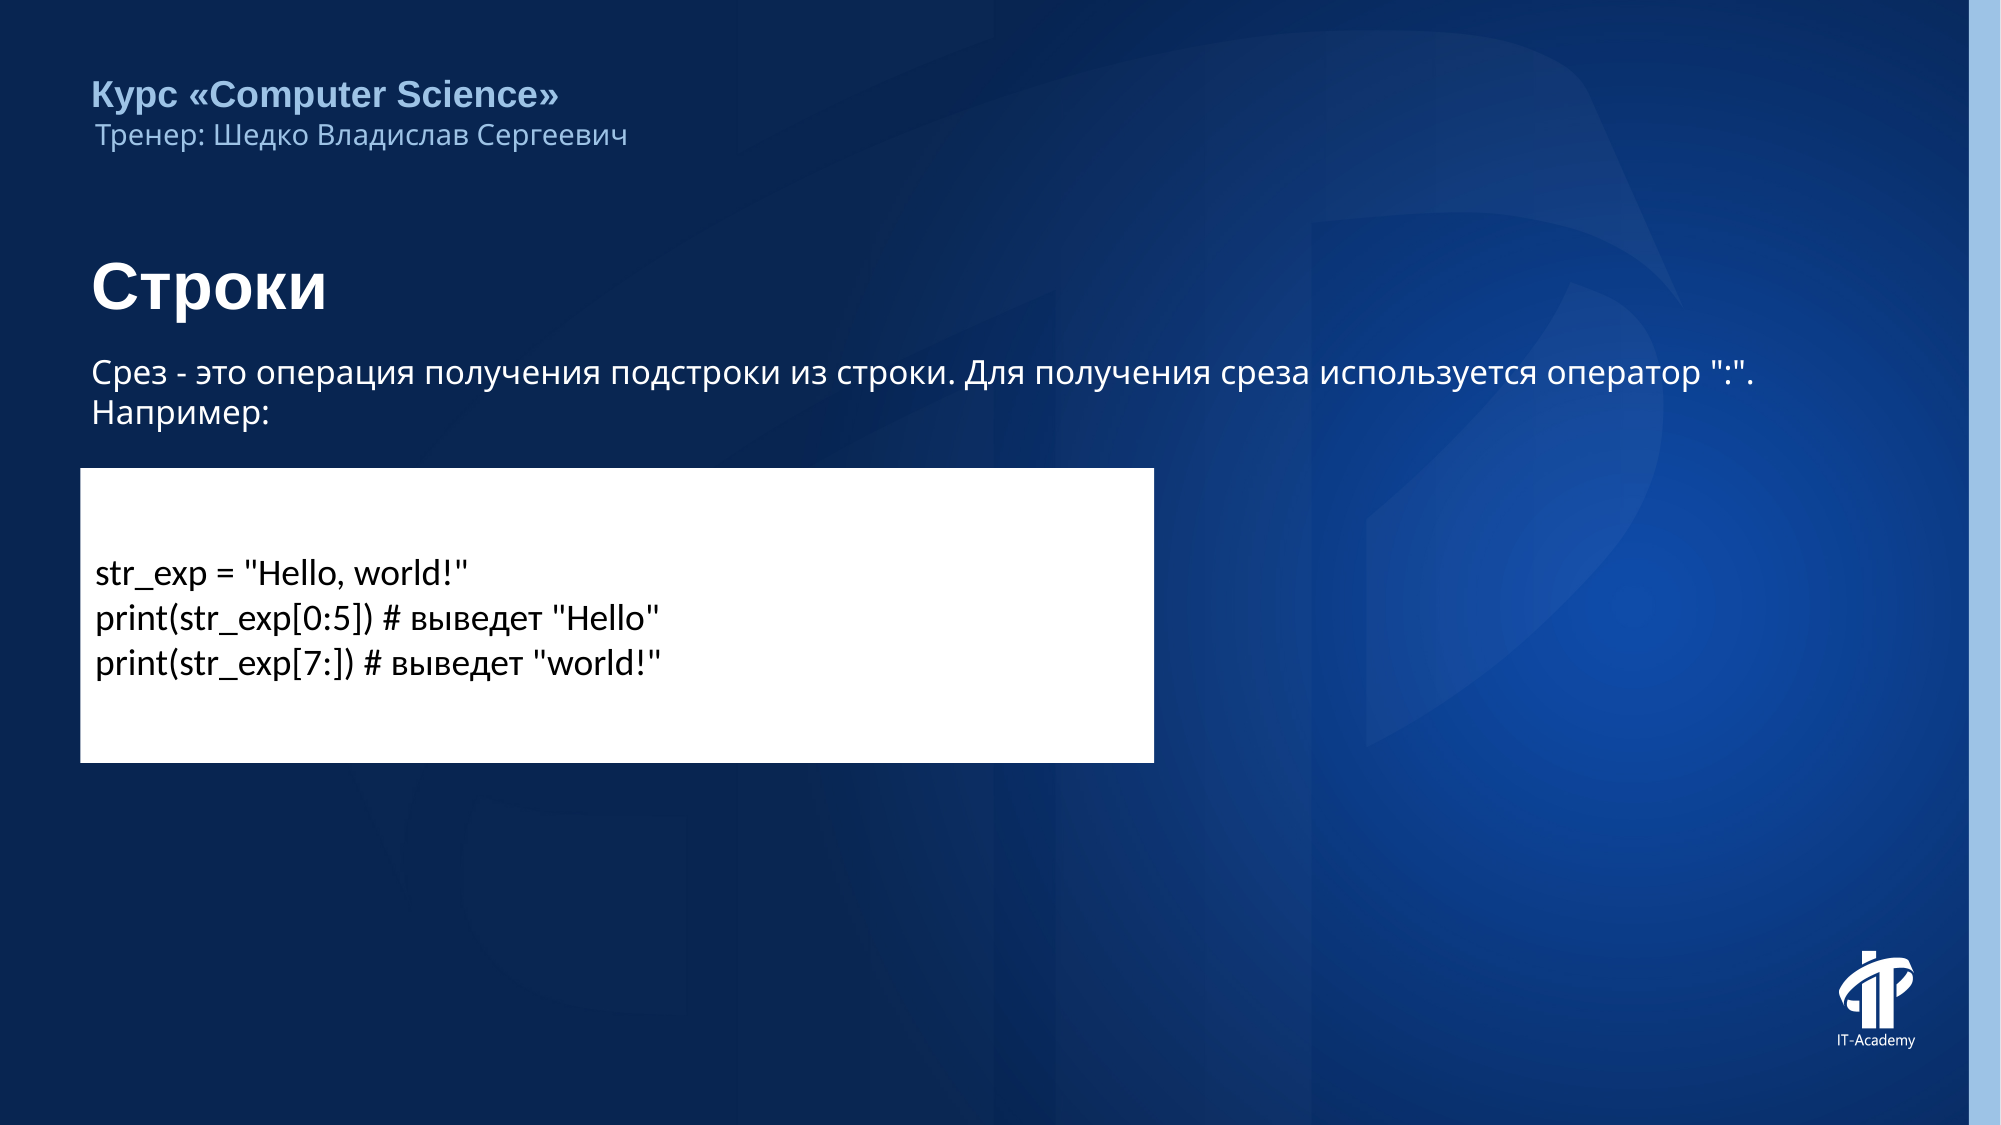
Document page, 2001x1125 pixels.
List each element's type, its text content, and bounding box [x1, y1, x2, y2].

text_box [1968, 0, 2000, 1125]
picture [0, 0, 1968, 1125]
text_box str_exp = "Hello, world!" print(str_exp[0:5]) # выведет "Hello" print(str_exp[7:]) # выведет "world!" [79, 467, 1155, 764]
title Строки [76, 235, 1068, 341]
text_box Тренер: Шедко Владислав Сергеевич [80, 109, 680, 194]
text_box Курс «Computer Science» [76, 62, 641, 123]
text_box Срез - это операция получения подстроки из строки. Для получения среза используется оператор ":". Например: [76, 344, 1894, 479]
